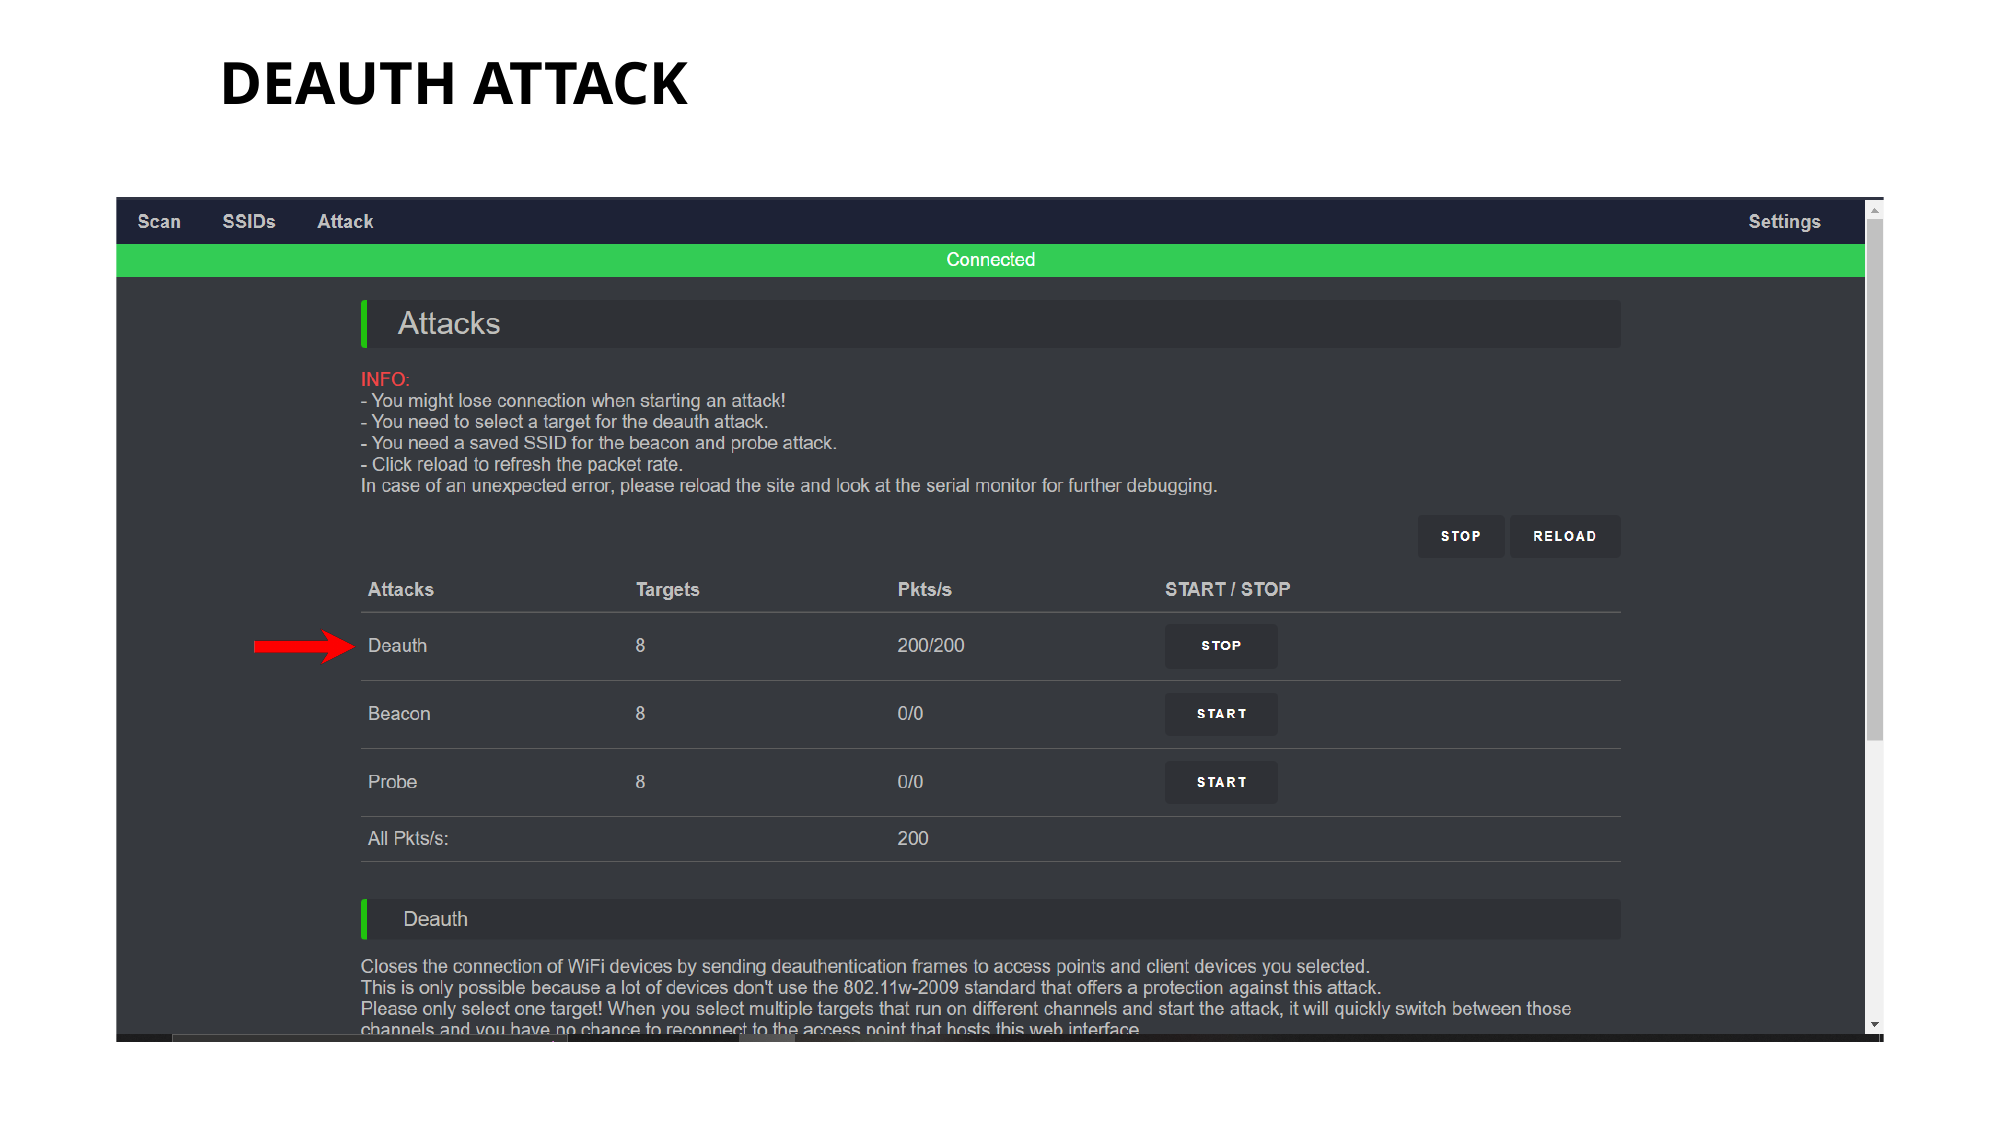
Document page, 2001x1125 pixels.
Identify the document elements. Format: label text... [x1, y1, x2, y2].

picture [116, 197, 1884, 1042]
text_box DEAUTH ATTACK [204, 38, 1017, 124]
